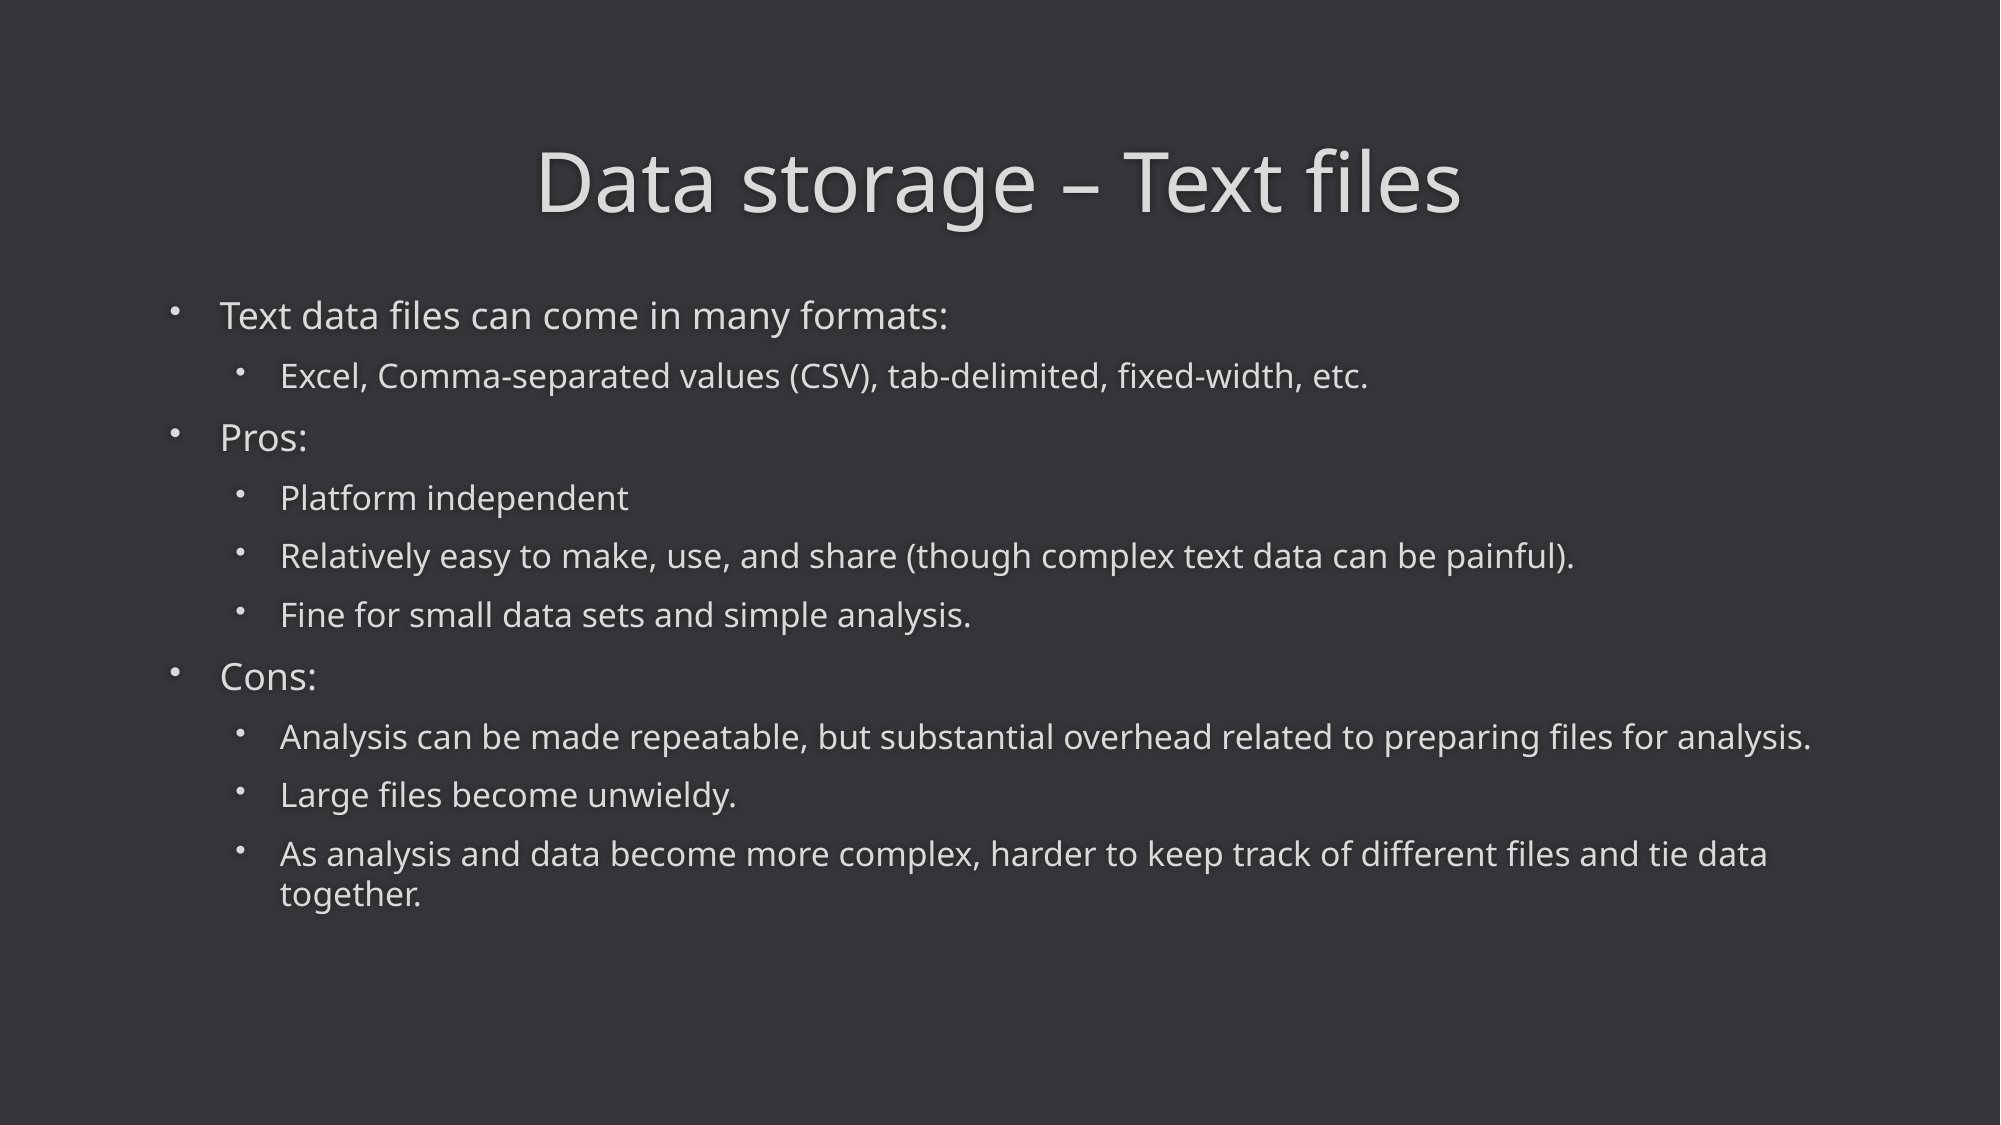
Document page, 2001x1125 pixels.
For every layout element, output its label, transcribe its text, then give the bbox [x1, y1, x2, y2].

list Text data files can come in many formats: Excel, Comma-separated values (CSV), tab-delimited, fixed-width, etc. Pros: Platform independent Relatively easy to make, use, and share (though complex text data can be painful). Fine for small data sets and simple analysis. Cons: Analysis can be made repeatable, but substantial overhead related to preparing files for analysis. Large files become unwieldy. As analysis and data become more complex, harder to keep track of different files and tie data together. [149, 284, 1849, 950]
title Data storage – Text files [149, 99, 1849, 260]
